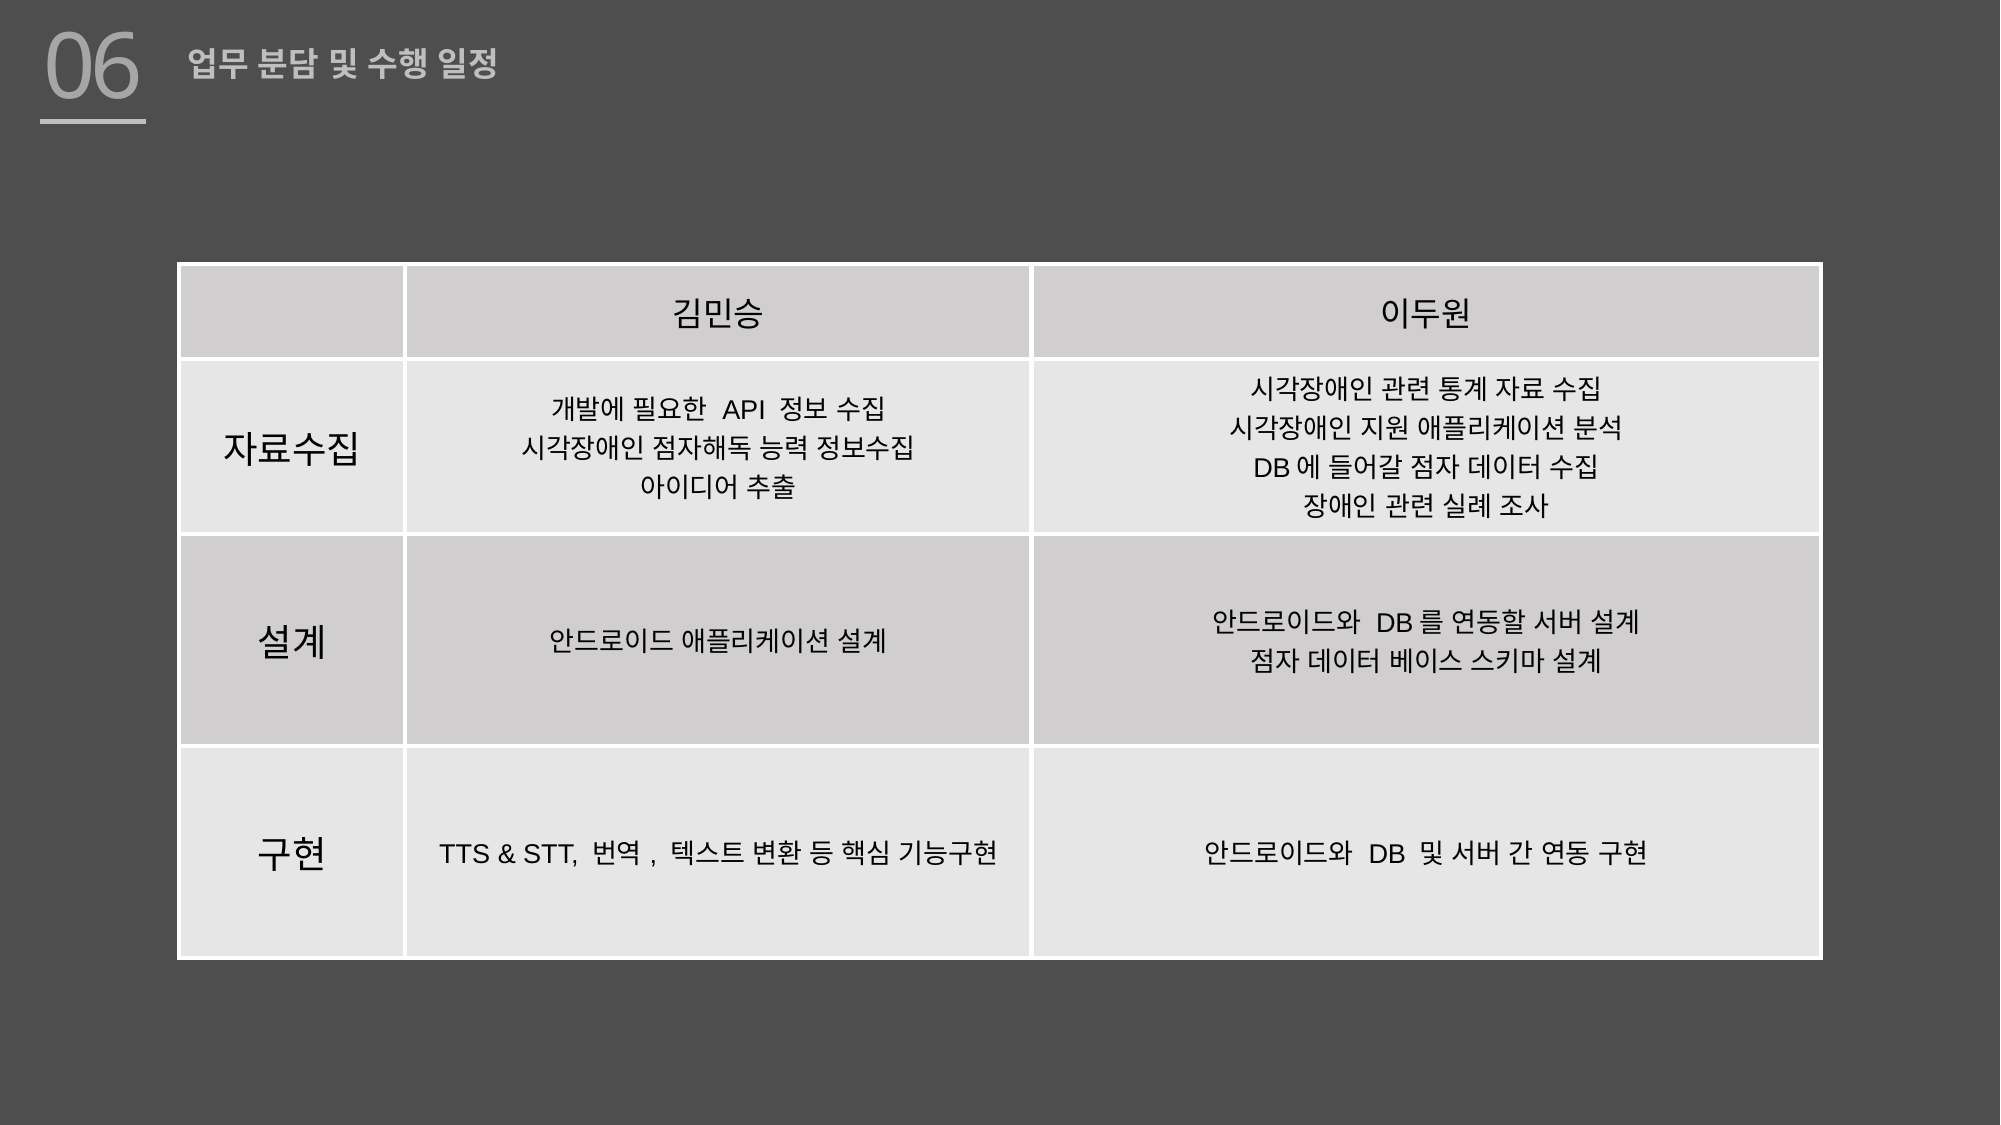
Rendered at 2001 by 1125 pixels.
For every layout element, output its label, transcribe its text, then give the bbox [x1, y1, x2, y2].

table_header 이두원 [1034, 266, 1819, 357]
table_cell 안드로이드 애플리케이션 설계 [407, 536, 1029, 744]
table_cell 안드로이드와 DB 및 서버 간 연동 구현 [1034, 748, 1819, 956]
text_box 업무 분담 및 수행 일정 [173, 35, 709, 90]
table_cell 개발에 필요한 API 정보 수집 시각장애인 점자해독 능력 정보수집 아이디어 추출 [407, 361, 1029, 532]
table_cell 설계 [181, 536, 403, 744]
table_cell 자료수집 [181, 361, 403, 532]
table_cell 구현 [181, 748, 403, 956]
table_header [181, 266, 403, 357]
table_cell TTS & STT, 번역, 텍스트 변환 등 핵심 기능구현 [407, 748, 1029, 956]
table_header 김민승 [407, 266, 1029, 357]
table_cell 안드로이드와 DB를 연동할 서버 설계 점자 데이터 베이스 스키마 설계 [1034, 536, 1819, 744]
text_box 06 [0, 0, 187, 125]
table_cell 시각장애인 관련 통계 자료 수집 시각장애인 지원 애플리케이션 분석 DB에 들어갈 점자 데이터 수집 장애인 관련 실례 조사 [1034, 361, 1819, 532]
